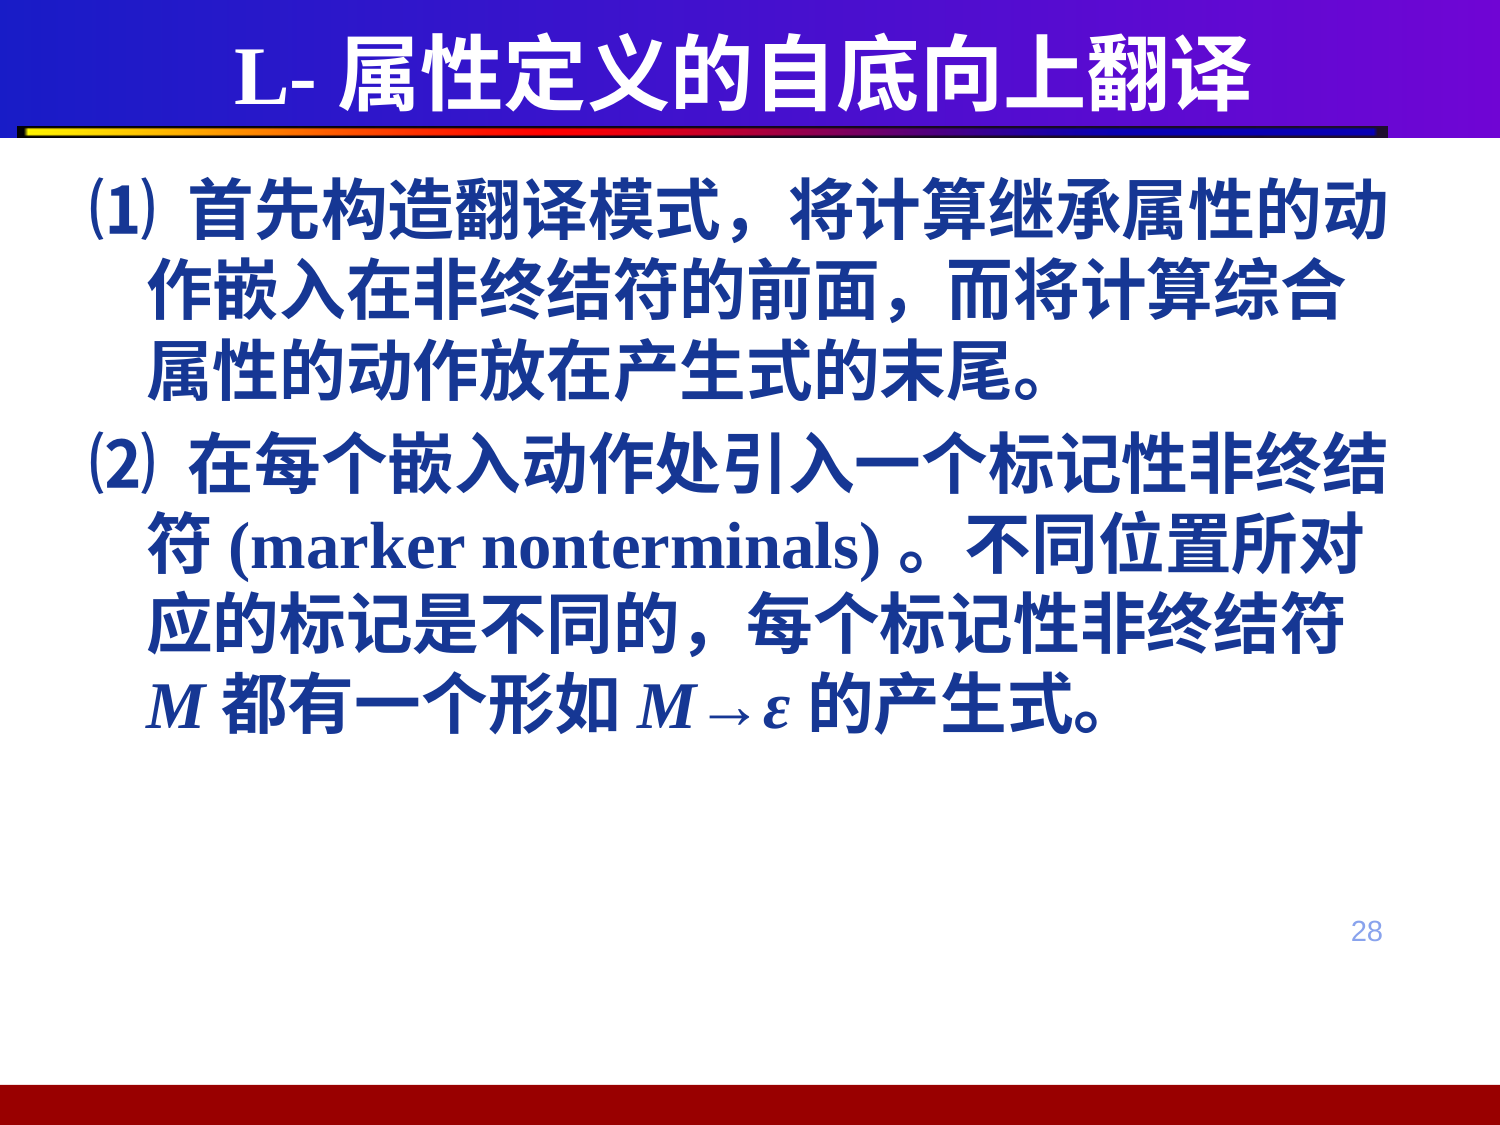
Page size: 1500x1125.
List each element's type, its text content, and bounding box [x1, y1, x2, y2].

slide_number 28 [1234, 904, 1500, 1118]
list ⑴ 首先构造翻译模式，将计算继承属性的动作嵌入在非终结符的前面，而将计算综合属性的动作放在产生式的末尾。 ⑵ 在每个嵌入动作处引入一个标记性非终结符(marker nonterminals)。不同位置所对应的标记是不同的，每个标记性非终结符M都有一个形如M→ε的产生式。 [74, 160, 1426, 1023]
title L-属性定义的自底向上翻译 [49, 24, 1438, 118]
picture [17, 126, 1388, 138]
